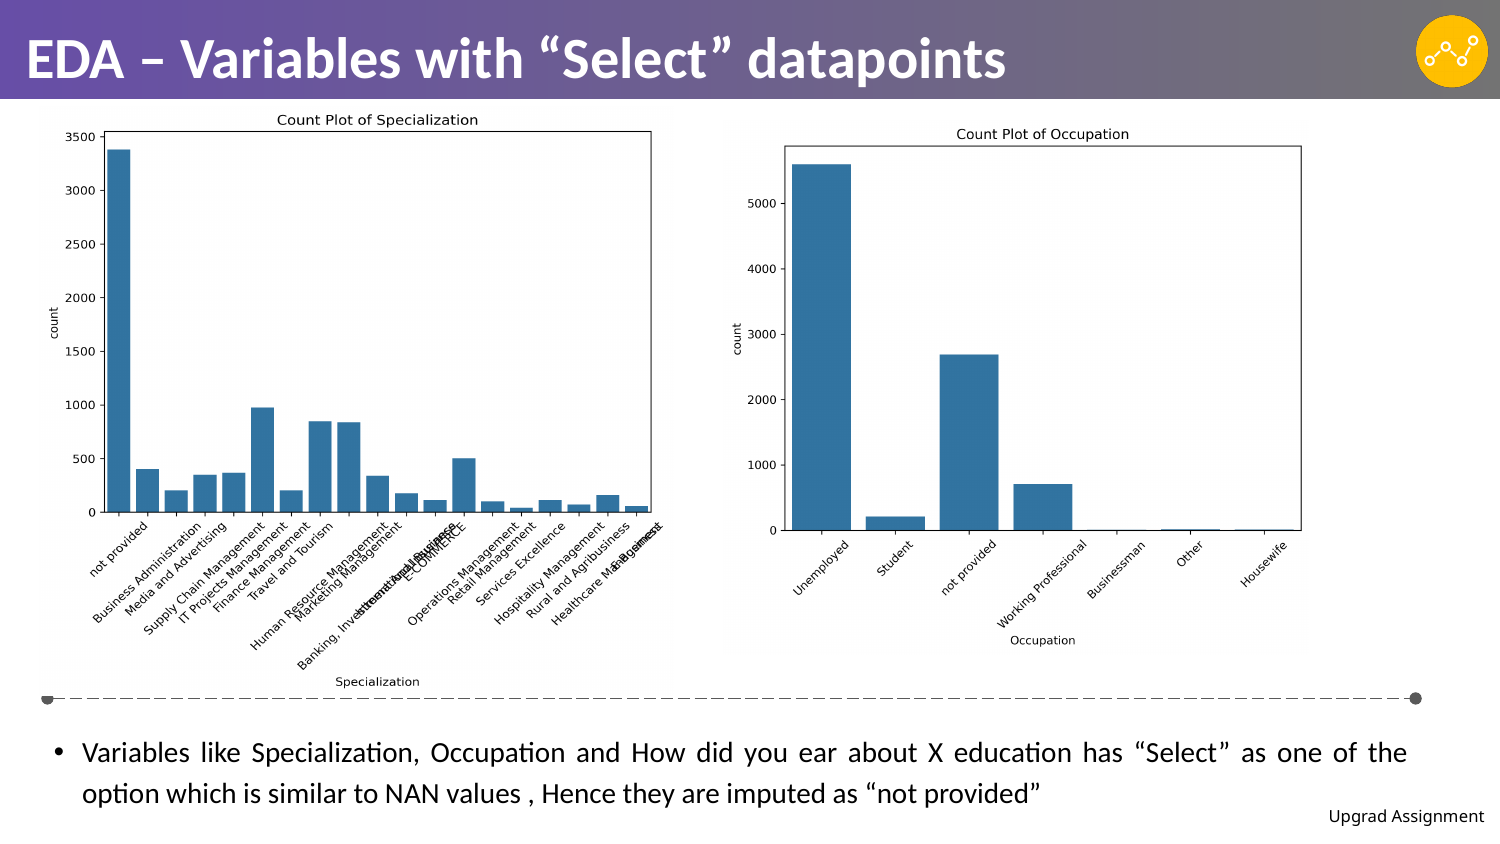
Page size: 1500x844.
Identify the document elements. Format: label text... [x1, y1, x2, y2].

text_box [0, 0, 1500, 99]
picture [39, 106, 675, 696]
text_box Variables like Specialization, Occupation and How did you ear about X education has “Select” as one of the option which is similar to NAN values , Hence they are imputed as “not provided” [39, 721, 1424, 844]
text_box EDA – Variables with “Select” datapoints [11, 5, 1160, 94]
picture [1407, 5, 1500, 94]
text_box Upgrad Assignment [1424, 790, 1500, 844]
picture [723, 119, 1309, 655]
